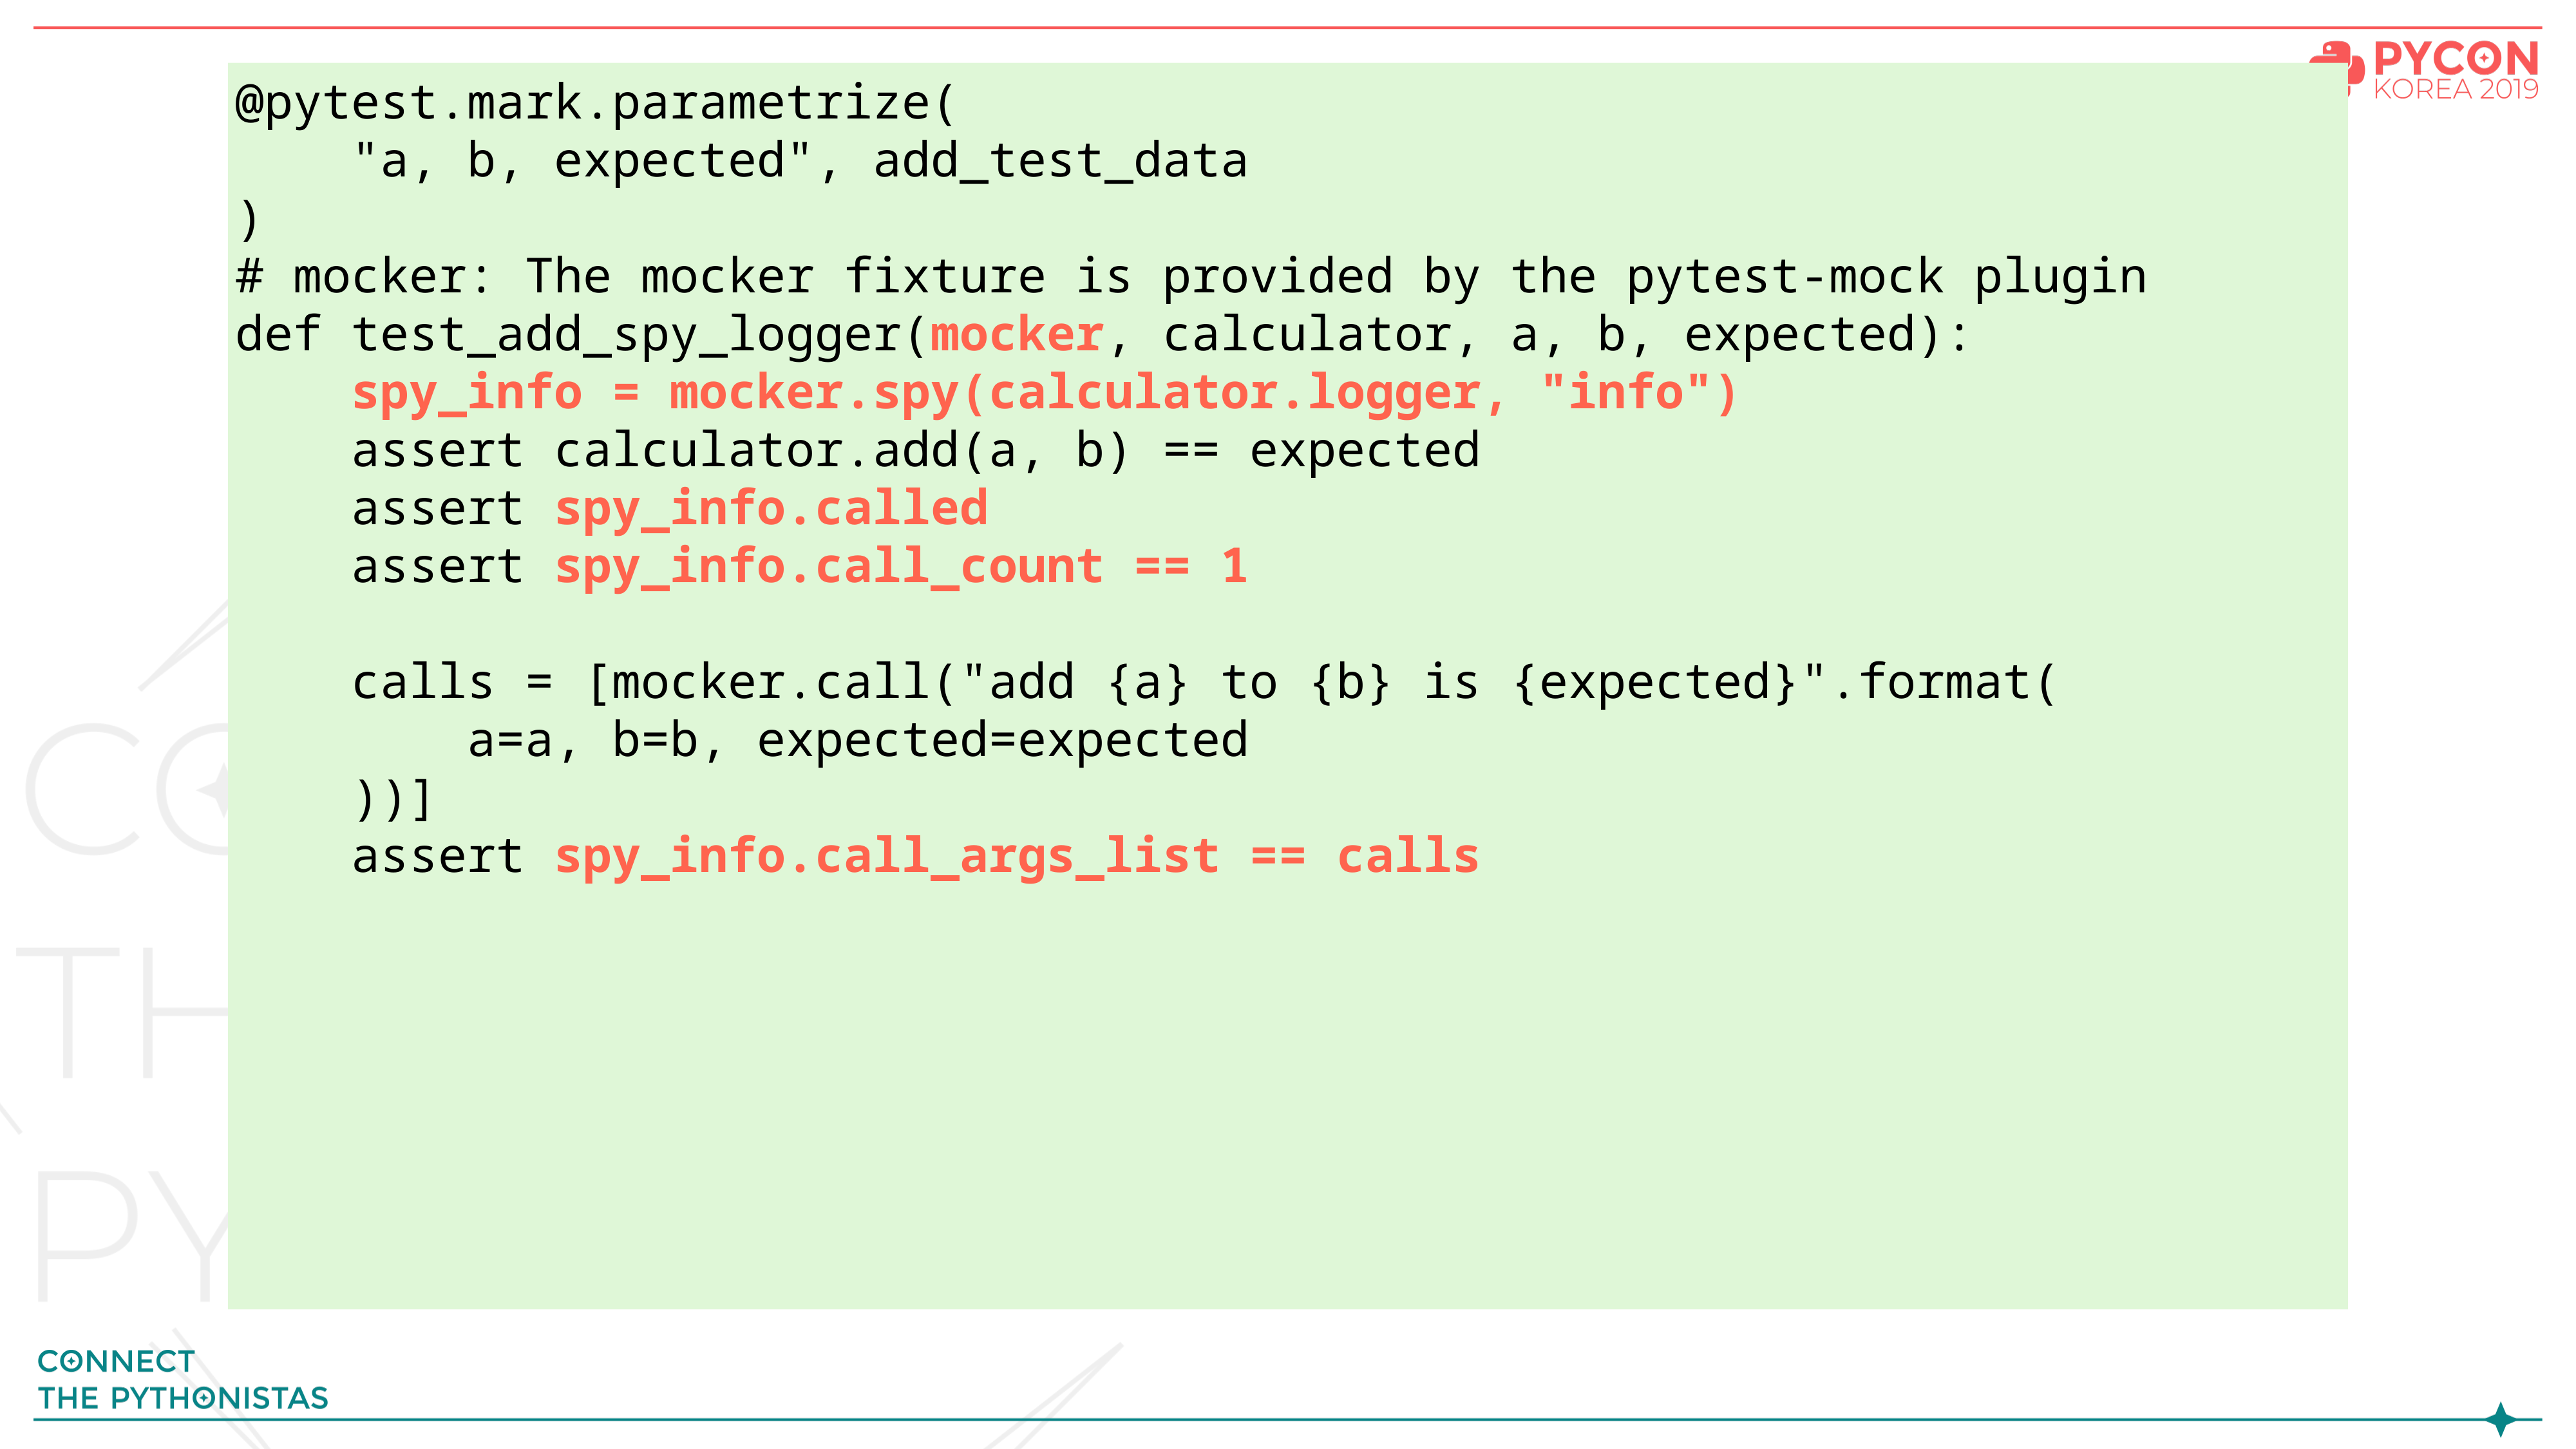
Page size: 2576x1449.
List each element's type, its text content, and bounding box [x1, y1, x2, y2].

picture [33, 26, 2543, 99]
text_box @pytest.mark.parametrize( "a, b, expected", add_test_data ) # mocker: The mocker fixture is provided by the pytest-mock plugin def test_add_spy_logger(mocker, calculator, a, b, expected): spy_info = mocker.spy(calculator.logger, "info") assert calculator.add(a, b) == expected assert spy_info.called assert spy_info.call_count == 1 calls = [mocker.call("add {a} to {b} is {expected}".format( a=a, b=b, expected=expected ))] assert spy_info.call_args_list == calls [228, 62, 2348, 1310]
picture [33, 1350, 2543, 1438]
